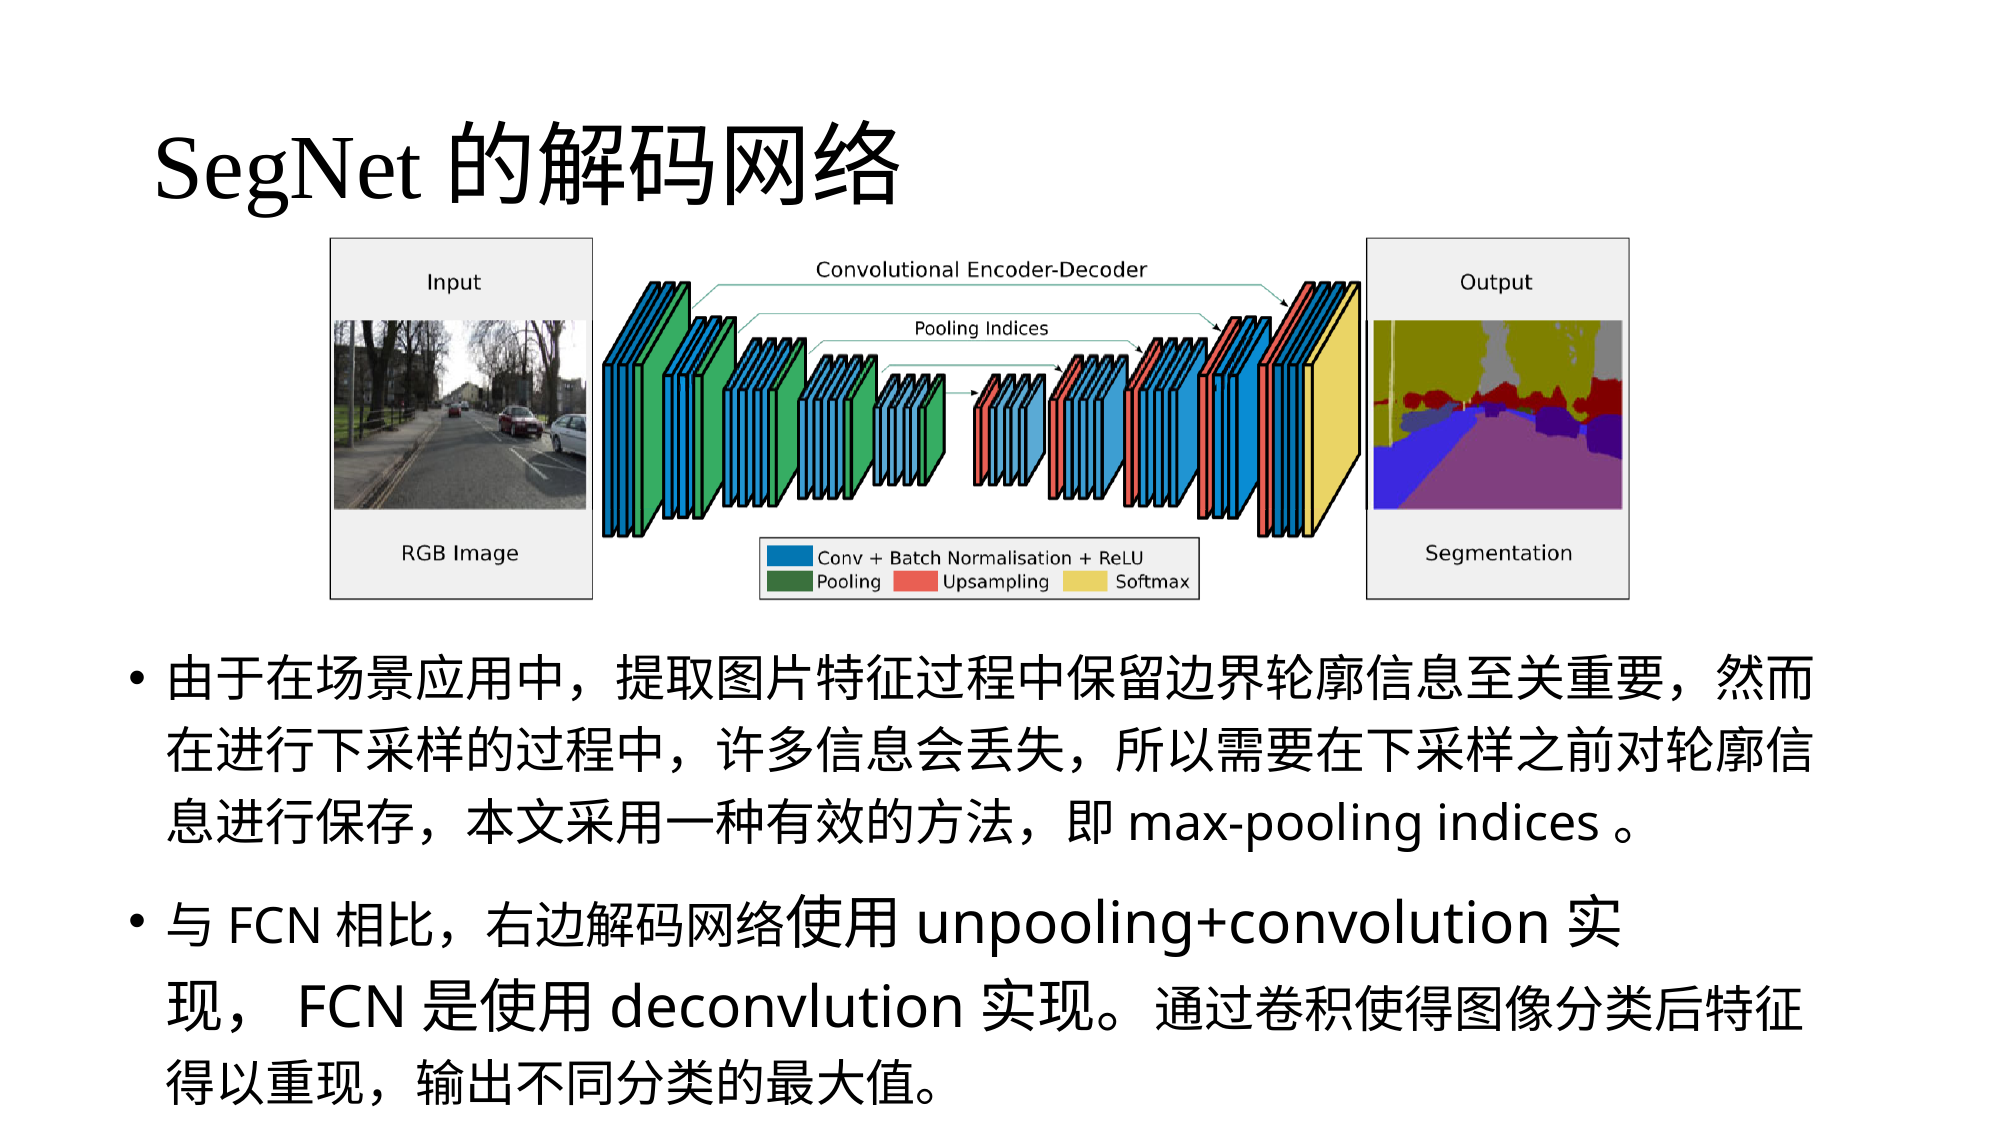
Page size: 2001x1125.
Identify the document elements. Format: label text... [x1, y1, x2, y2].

list 由于在场景应用中，提取图片特征过程中保留边界轮廓信息至关重要，然而在进行下采样的过程中，许多信息会丢失，所以需要在下采样之前对轮廓信息进行保存，本文采用一种有效的方法，即max-pooling indices。 与FCN相比，右边解码网络使用unpooling+convolution实现，FCN是使用deconvlution实现。通过卷积使得图像分类后特征得以重现，输出不同分类的最大值。 [113, 627, 1863, 1125]
picture [301, 215, 1653, 614]
title SegNet的解码网络 [137, 59, 1863, 278]
